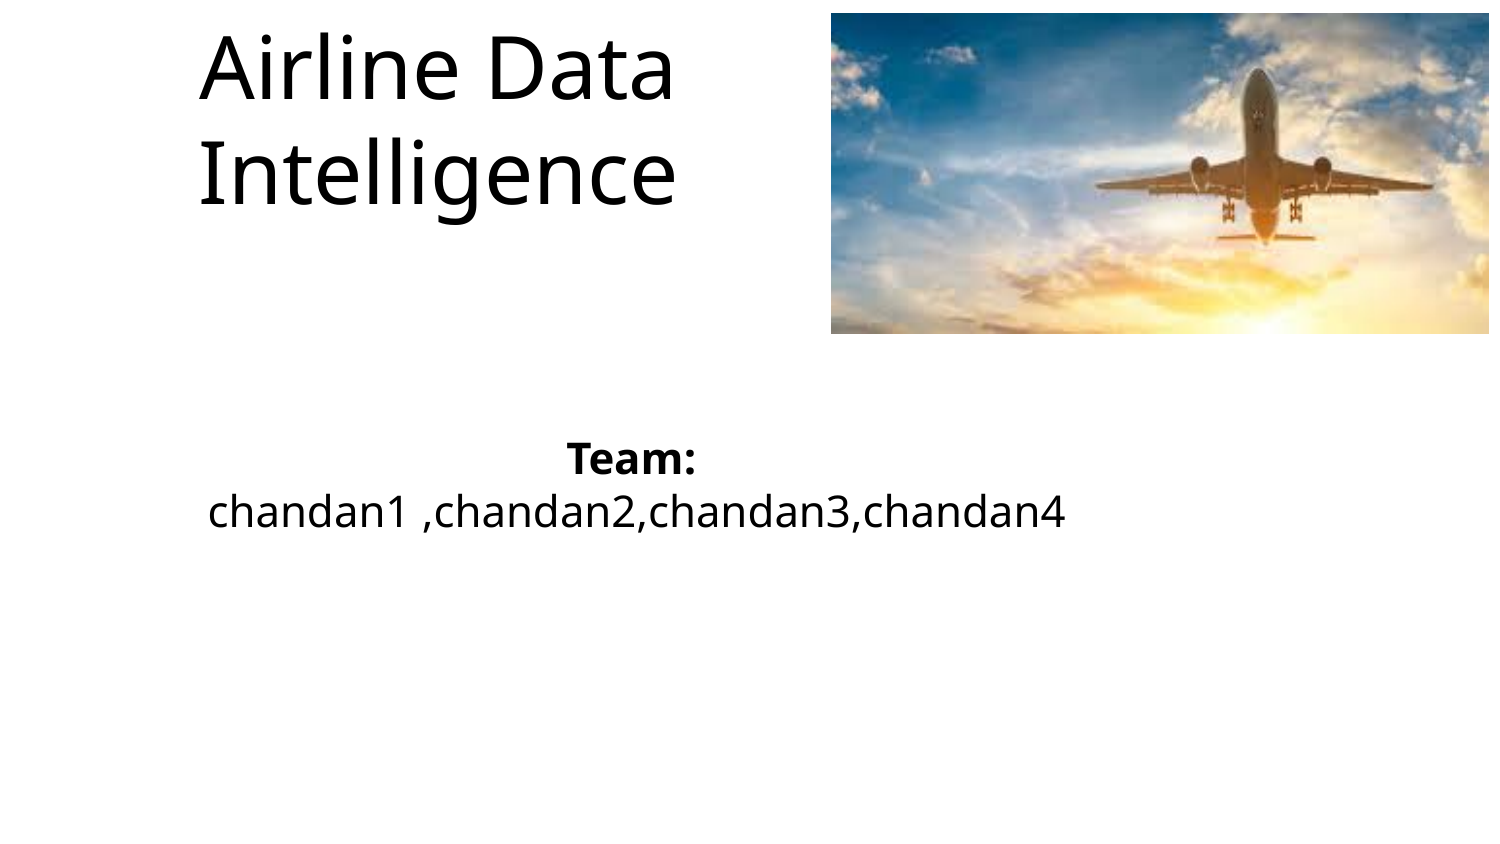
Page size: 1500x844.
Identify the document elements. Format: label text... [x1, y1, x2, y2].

title Airline Data Intelligence [0, 0, 878, 238]
picture [830, 13, 1489, 334]
subtitle Team: chandan1 ,chandan2,chandan3,chandan4 [140, 415, 1134, 549]
